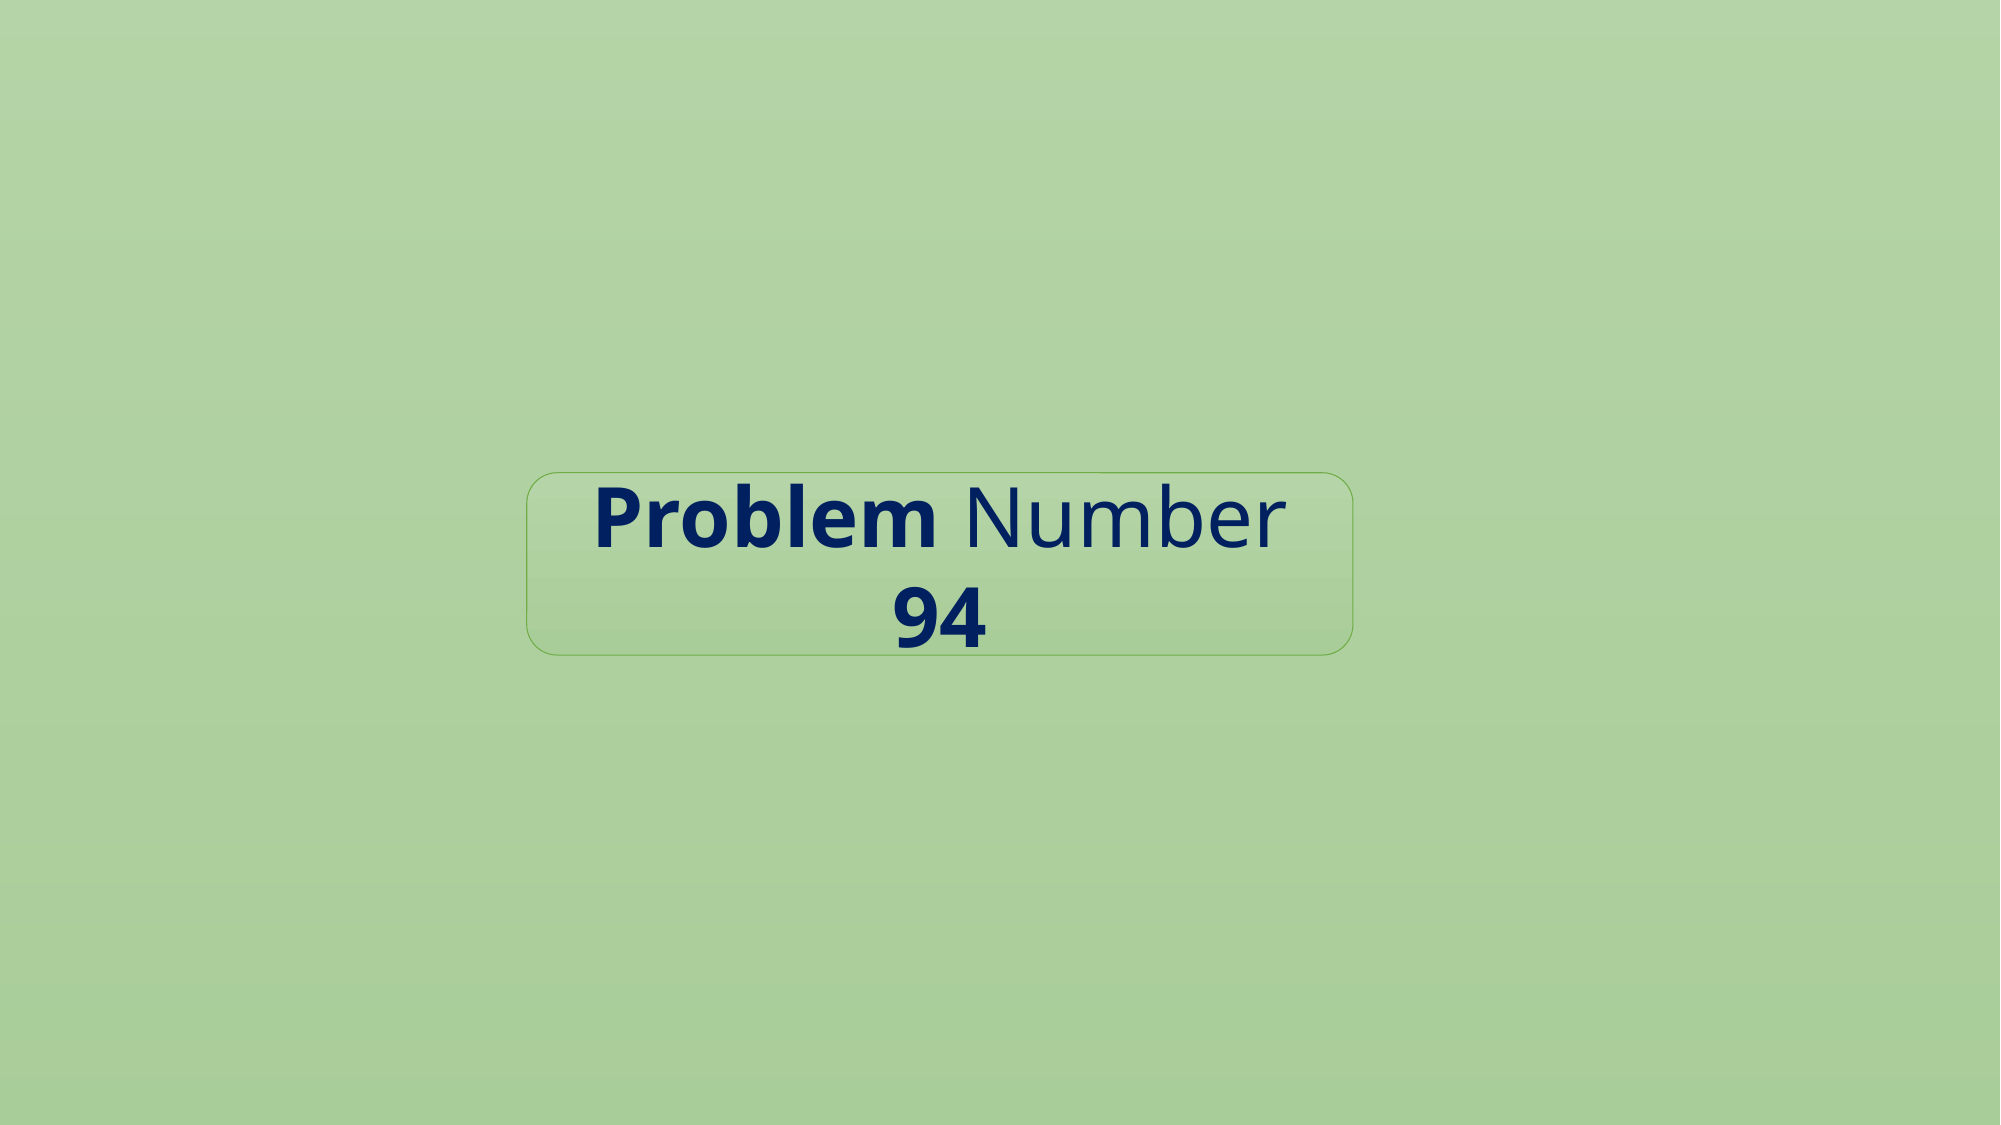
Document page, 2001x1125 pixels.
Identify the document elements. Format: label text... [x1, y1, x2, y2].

text_box Problem Number 94 [526, 472, 1354, 656]
